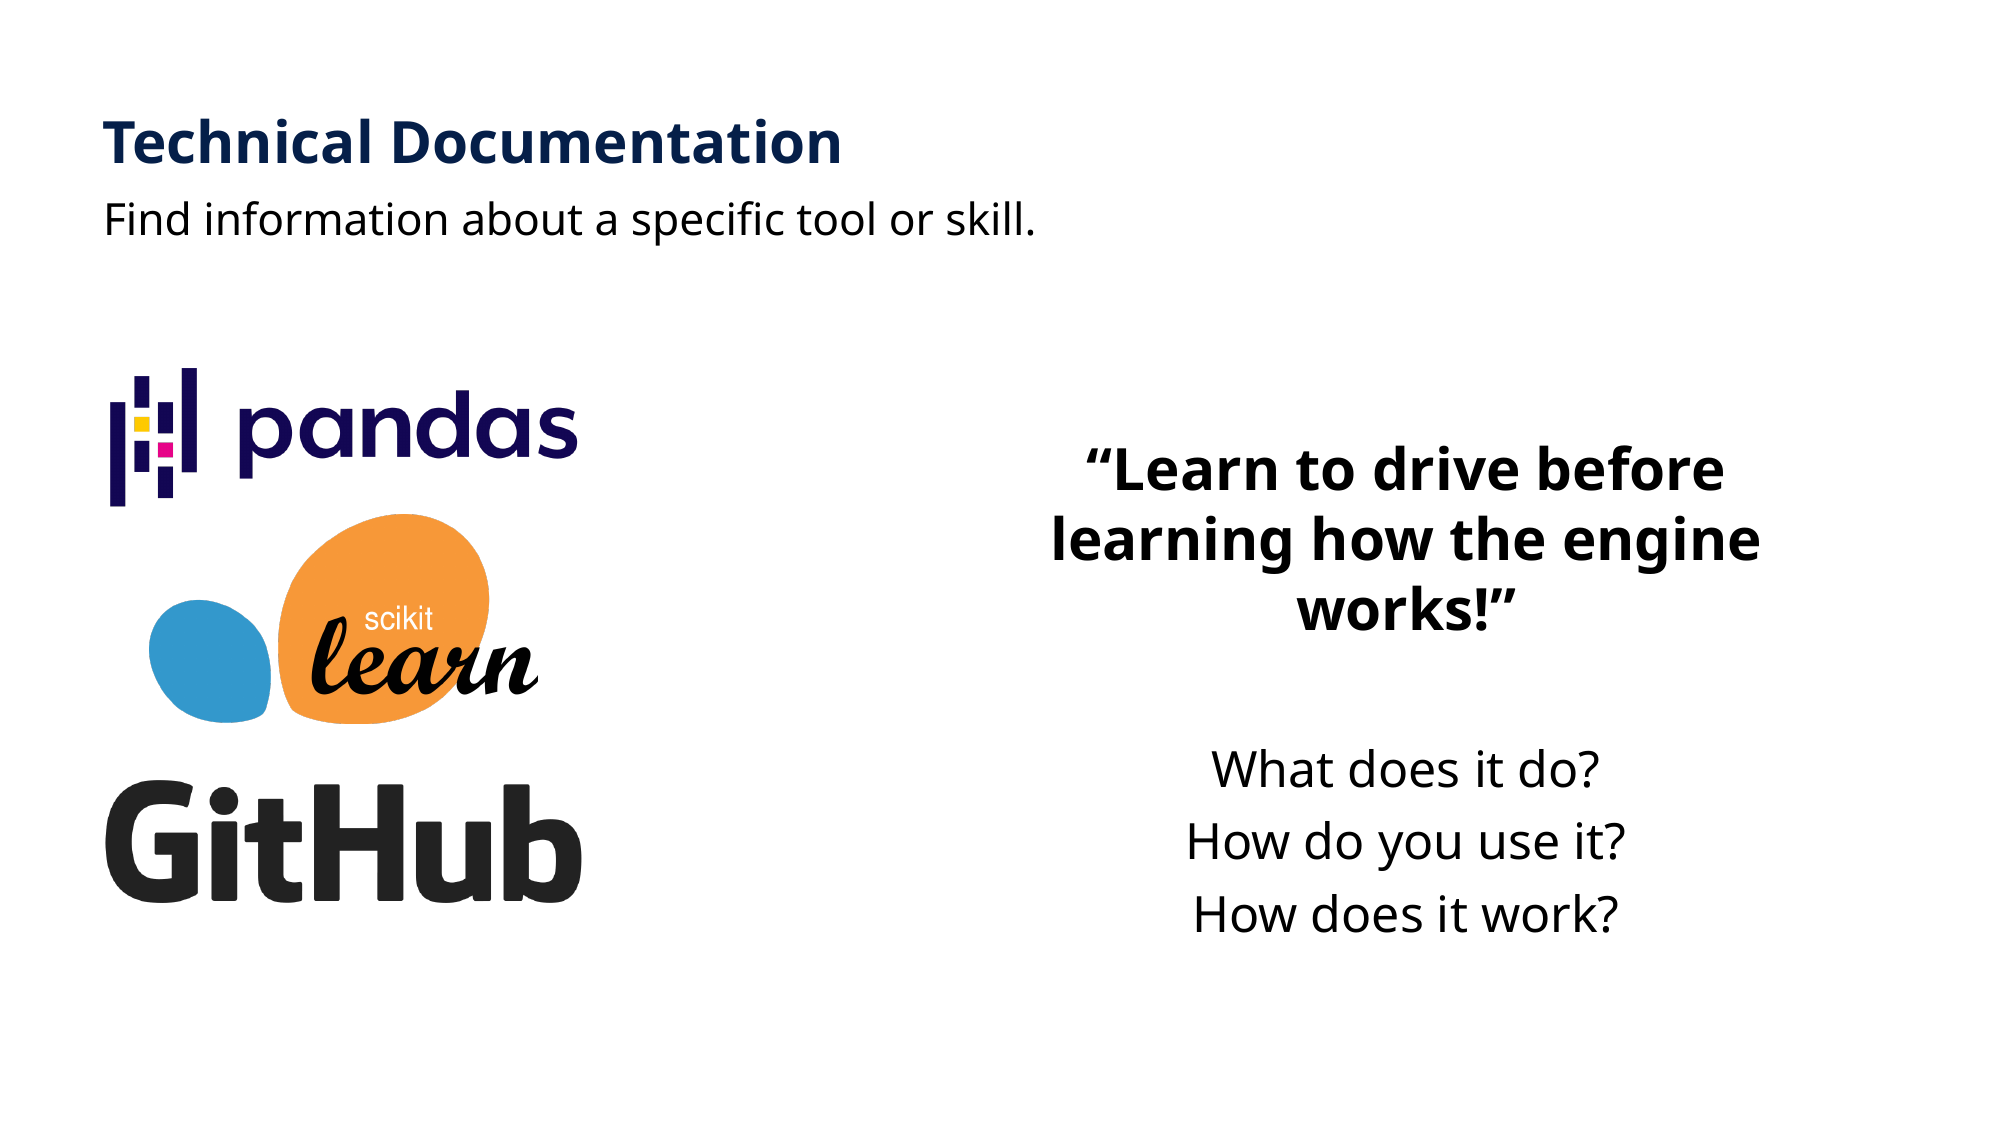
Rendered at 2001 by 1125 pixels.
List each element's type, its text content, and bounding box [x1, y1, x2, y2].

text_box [87, 333, 600, 904]
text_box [87, 108, 1688, 259]
text_box “Learn to drive before learning how the engine works!” What does it do? How do you use it? How does it work? [949, 424, 1863, 950]
